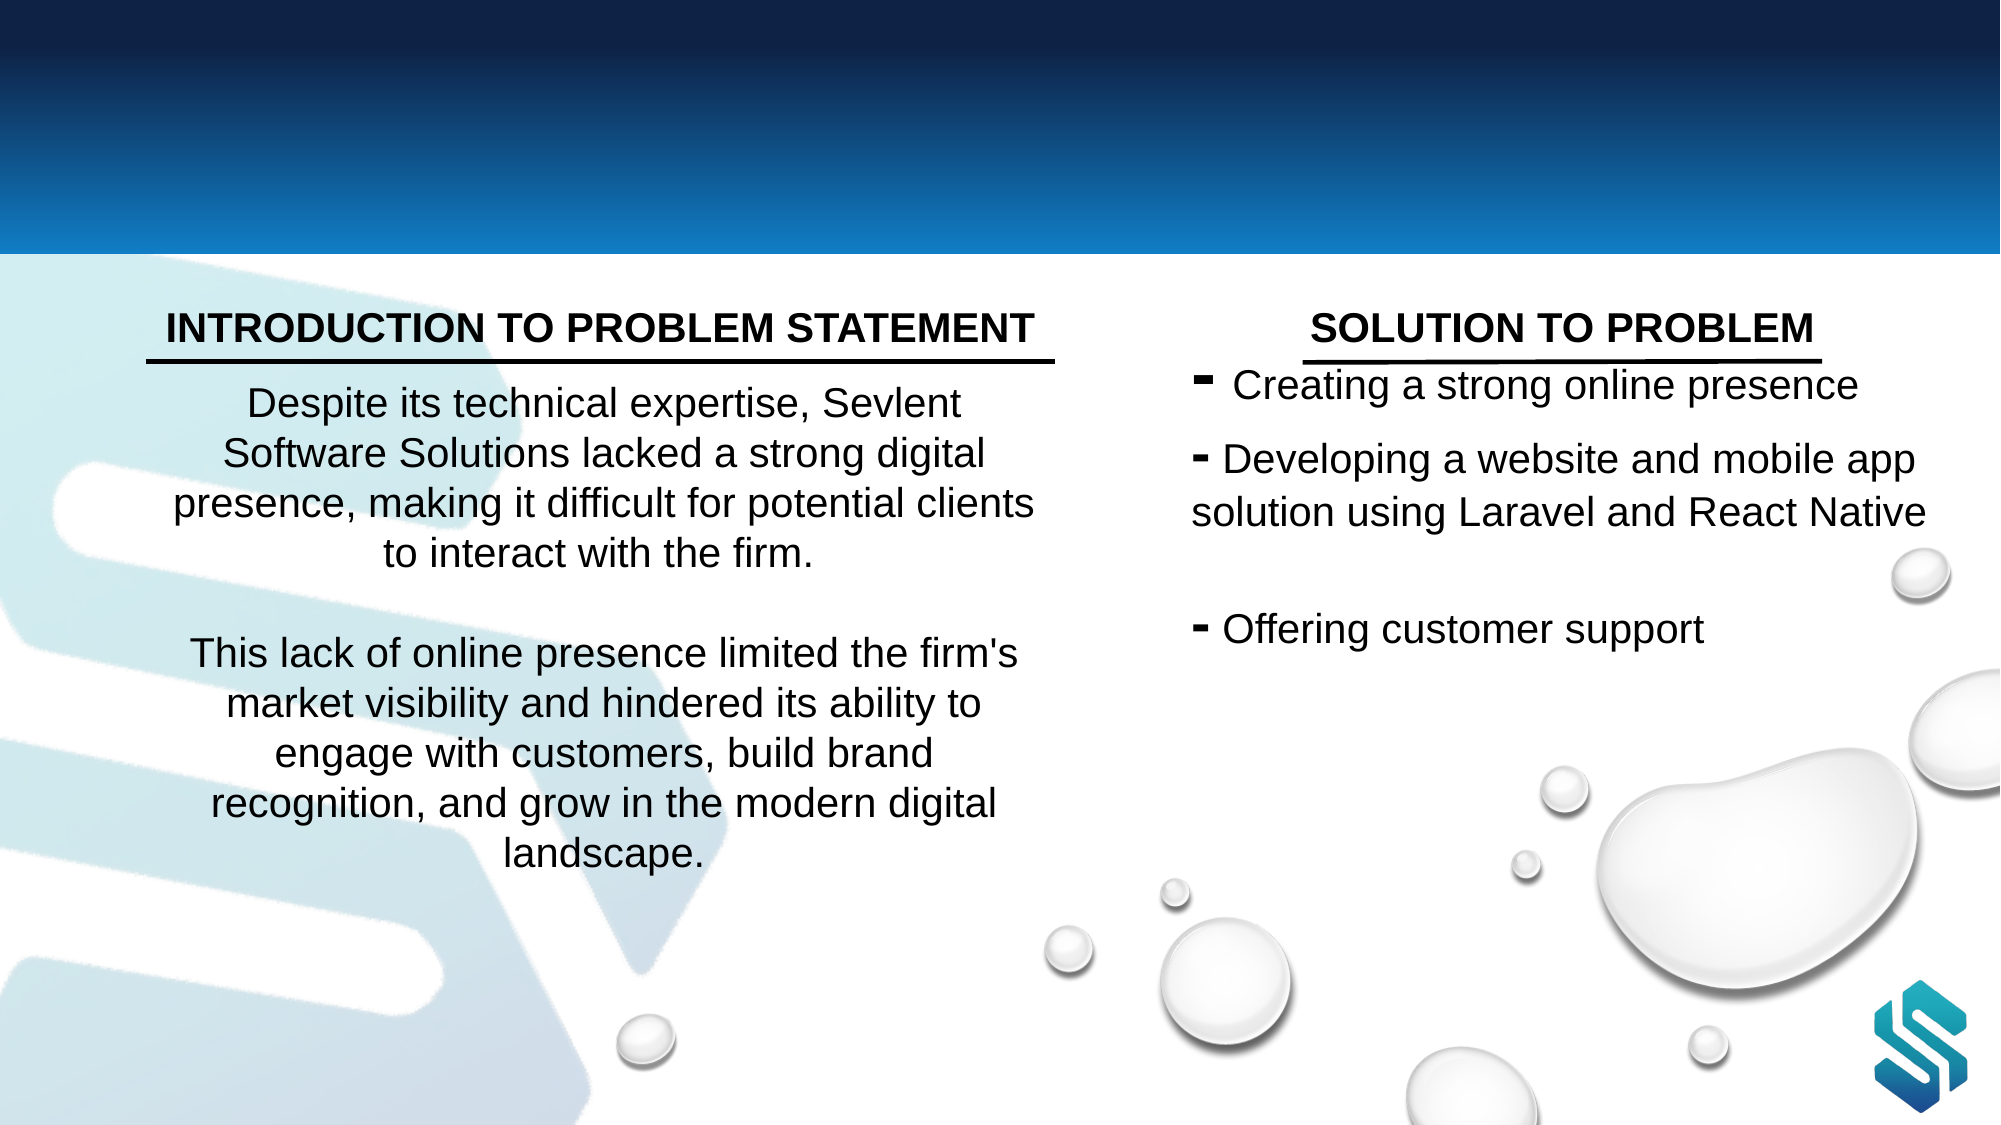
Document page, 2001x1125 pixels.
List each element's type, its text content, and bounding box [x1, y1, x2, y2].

picture [0, 22, 2000, 1125]
text_box INTRODUCTION TO PROBLEM STATEMENT [926, 293, 1055, 358]
text_box Despite its technical expertise, Sevlent Software Solutions lacked a strong digital presence, making it difficult for potential clients to interact with the firm. This lack of online presence limited the firm's market visibility and hindered its ability to engage with customers, build brand recognition, and grow in the modern digital landscape. [926, 368, 1060, 884]
text_box SOLUTION TO PROBLEM [1287, 293, 1837, 317]
text_box [0, 0, 2000, 255]
text_box - Creating a strong online presence - Developing a website and mobile app solution using Laravel and React Native - Offering customer support [1176, 317, 1948, 662]
